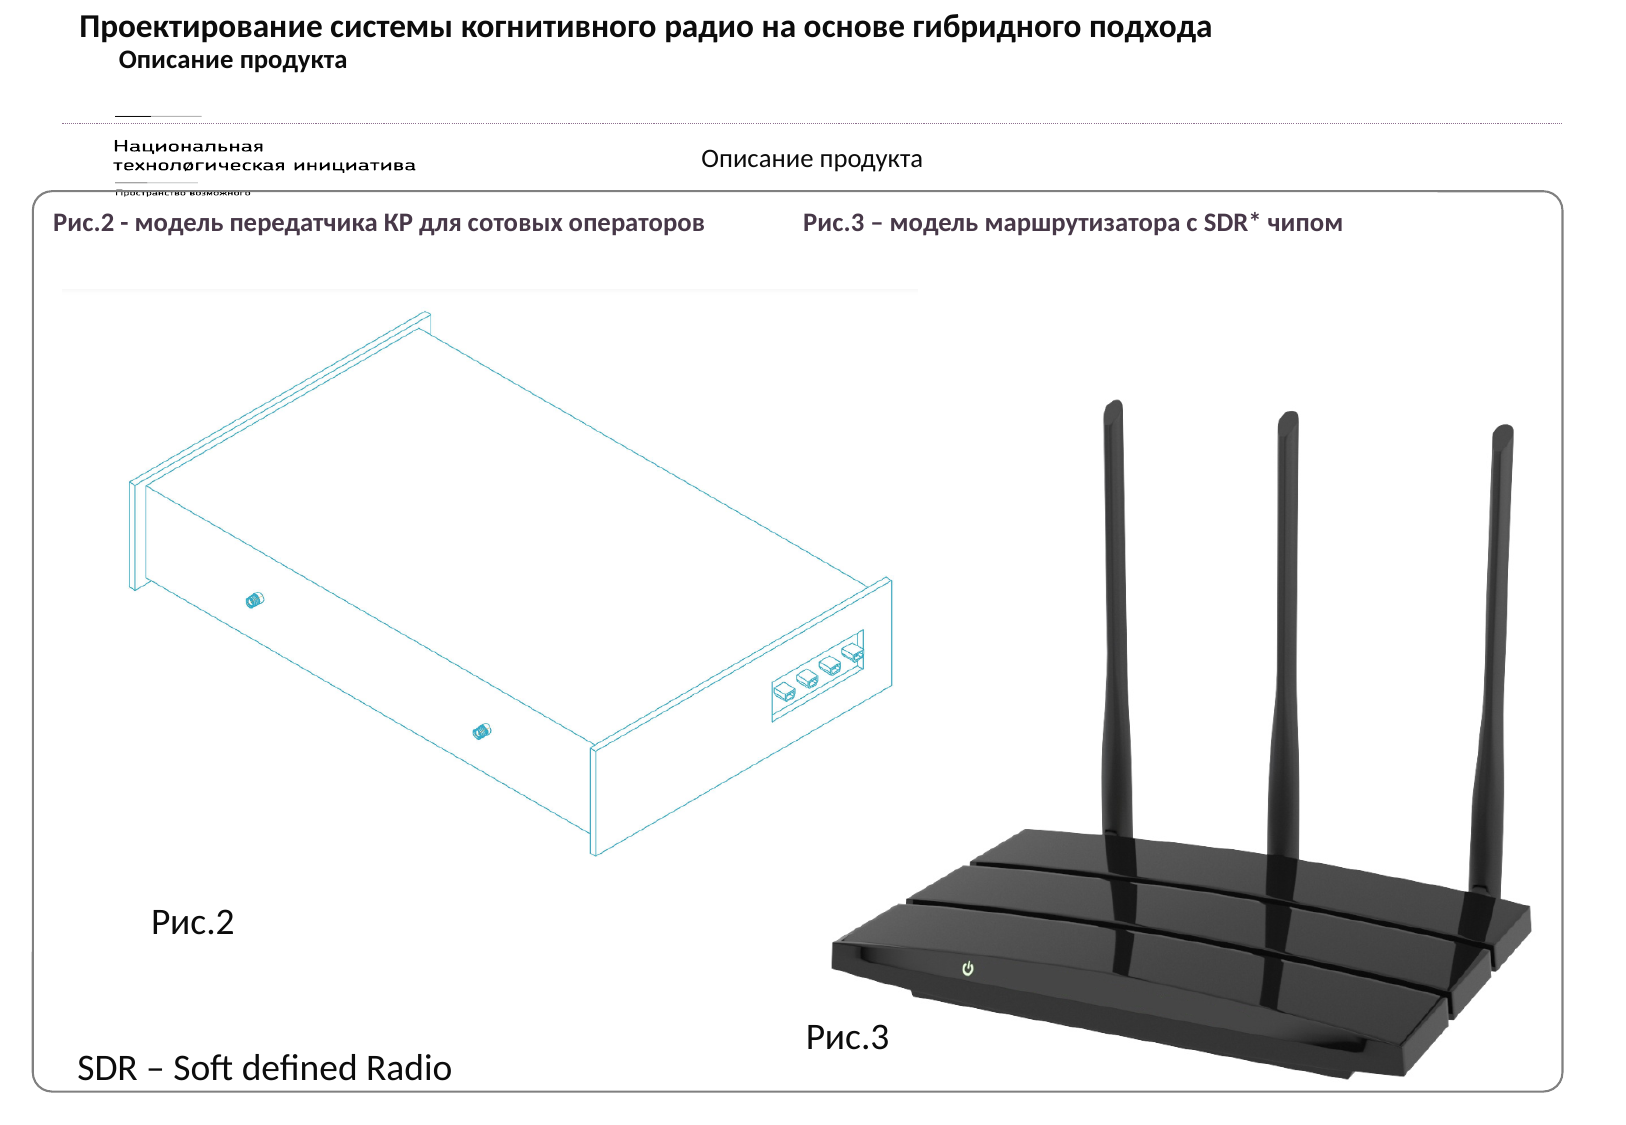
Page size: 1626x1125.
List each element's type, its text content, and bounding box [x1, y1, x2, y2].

text_box Рис.2 - модель передатчика КР для сотовых операторов Рис.3 – модель маршрутизатора с SDR* чипом [31, 190, 1564, 1093]
text_box SDR – Soft defined Radio [62, 1035, 468, 1095]
picture [62, 289, 1536, 1092]
text_box Описание продукта [104, 52, 363, 81]
text_box Описание продукта [686, 133, 939, 181]
text_box Рис.2 [136, 889, 250, 950]
text_box Проектирование системы когнитивного радио на основе гибридного подхода [64, 0, 1230, 52]
